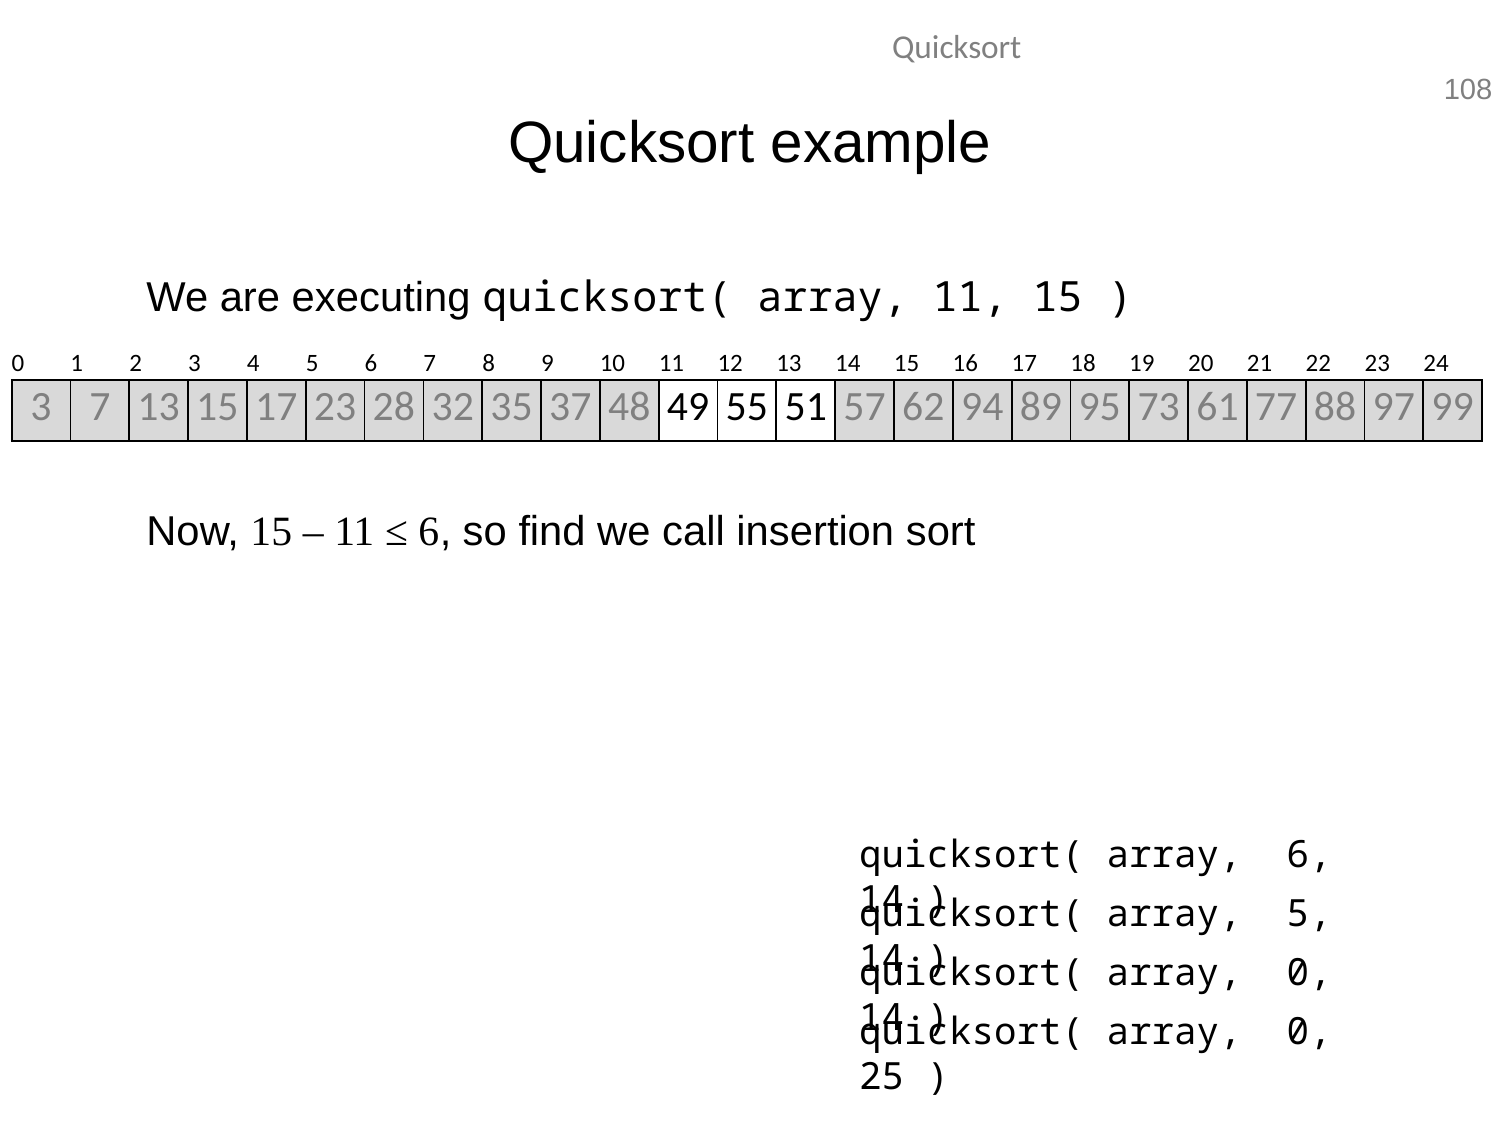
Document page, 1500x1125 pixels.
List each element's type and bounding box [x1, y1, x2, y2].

table_cell [248, 381, 305, 440]
table_cell [1365, 381, 1422, 440]
table_cell [542, 381, 599, 440]
title [74, 44, 1426, 233]
table_cell [1248, 381, 1305, 440]
table_cell [895, 381, 952, 440]
table_cell [660, 381, 717, 440]
table_cell [1071, 381, 1128, 440]
table_cell [1013, 381, 1070, 440]
table_cell [601, 381, 658, 440]
table_cell [836, 381, 893, 440]
table_cell [307, 381, 364, 440]
table_cell [130, 381, 187, 440]
table_cell [13, 381, 70, 440]
table_cell [365, 381, 423, 440]
table_cell [718, 381, 775, 440]
table_cell [1189, 381, 1246, 440]
table_cell [954, 381, 1011, 440]
table_cell [1424, 381, 1481, 440]
table_cell [483, 381, 540, 440]
table_cell [424, 381, 481, 440]
table_cell [71, 381, 128, 440]
table_cell [1130, 381, 1187, 440]
table_header [12, 350, 1482, 379]
table_cell [1307, 381, 1364, 440]
table_cell [777, 381, 834, 440]
text_box [844, 822, 1447, 1105]
table_cell [189, 381, 246, 440]
list [74, 262, 1426, 350]
list [74, 442, 1426, 1006]
